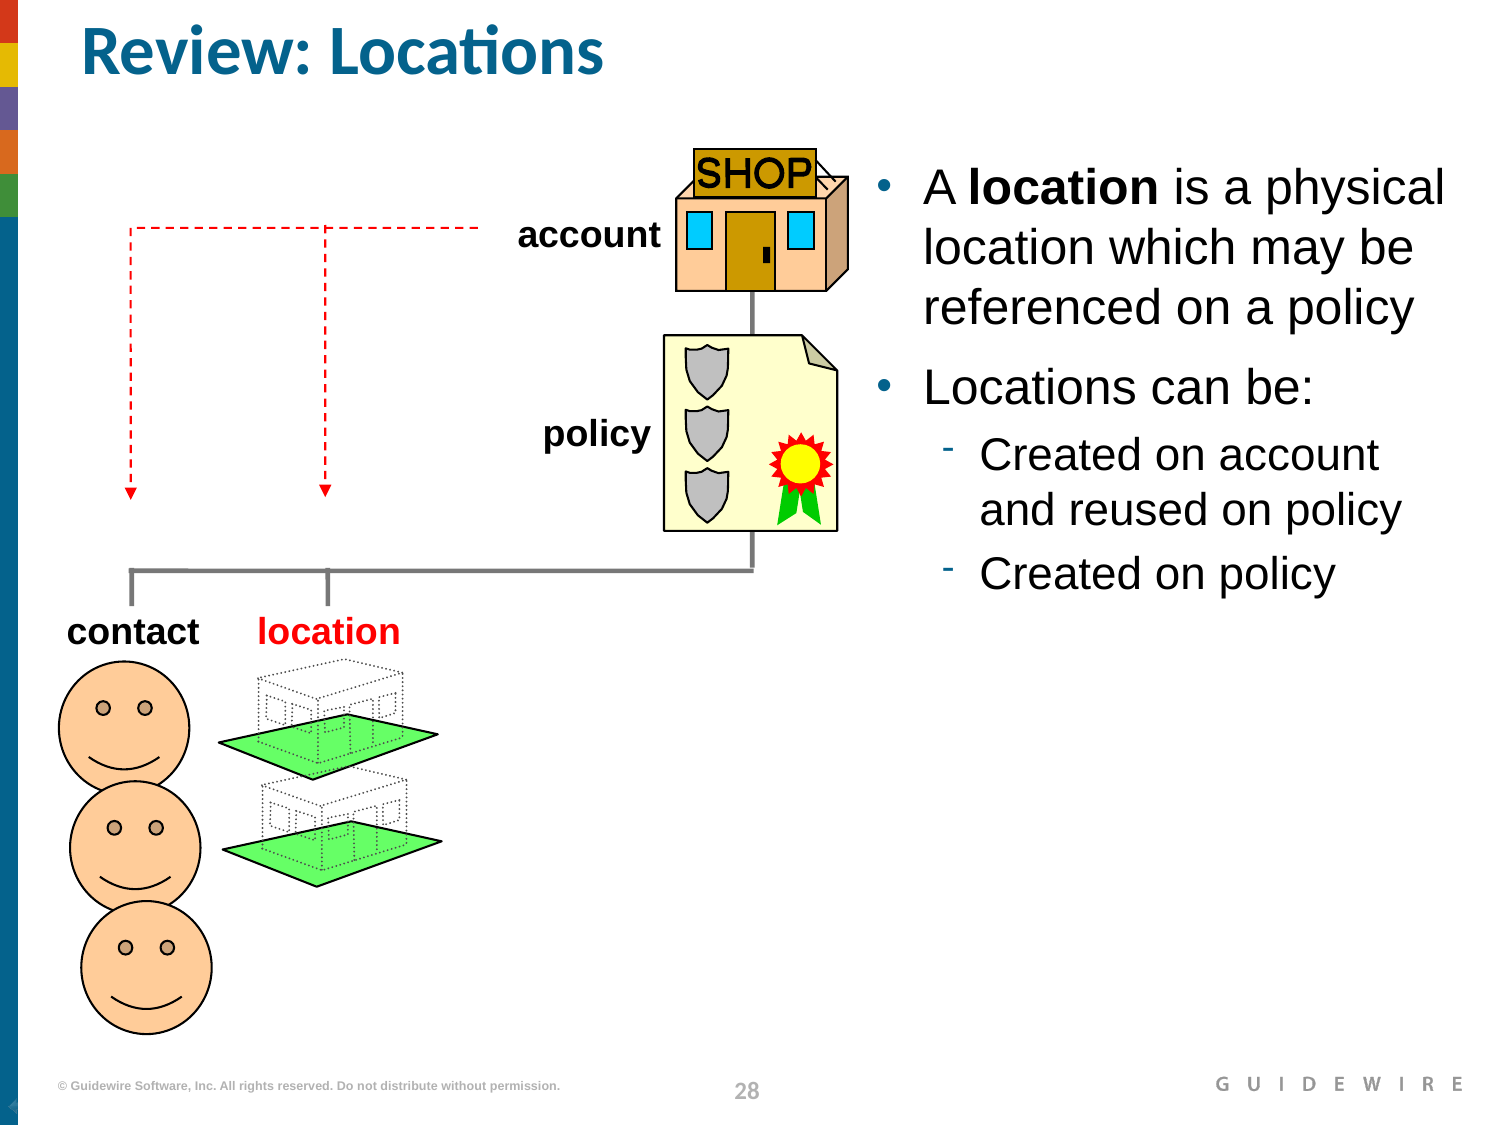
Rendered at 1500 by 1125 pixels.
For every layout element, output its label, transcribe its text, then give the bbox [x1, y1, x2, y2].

picture [10, 1101, 18, 1111]
list A location is a physical location which may be referenced on a policy Locations can be: Created on account and reused on policy Created on policy [876, 154, 1450, 1008]
text_box [81, 901, 212, 1035]
text_box contact [54, 606, 212, 652]
text_box account [447, 209, 662, 255]
text_box location [233, 606, 426, 652]
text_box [663, 335, 838, 531]
text_box [124, 484, 137, 500]
text_box policy [459, 408, 652, 454]
text_box [70, 781, 201, 910]
picture [0, 0, 18, 216]
picture [1215, 1073, 1480, 1096]
text_box [58, 661, 190, 791]
text_box [319, 481, 332, 498]
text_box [218, 658, 438, 768]
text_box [675, 148, 849, 292]
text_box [222, 765, 442, 887]
title Review: Locations [81, 19, 1446, 142]
